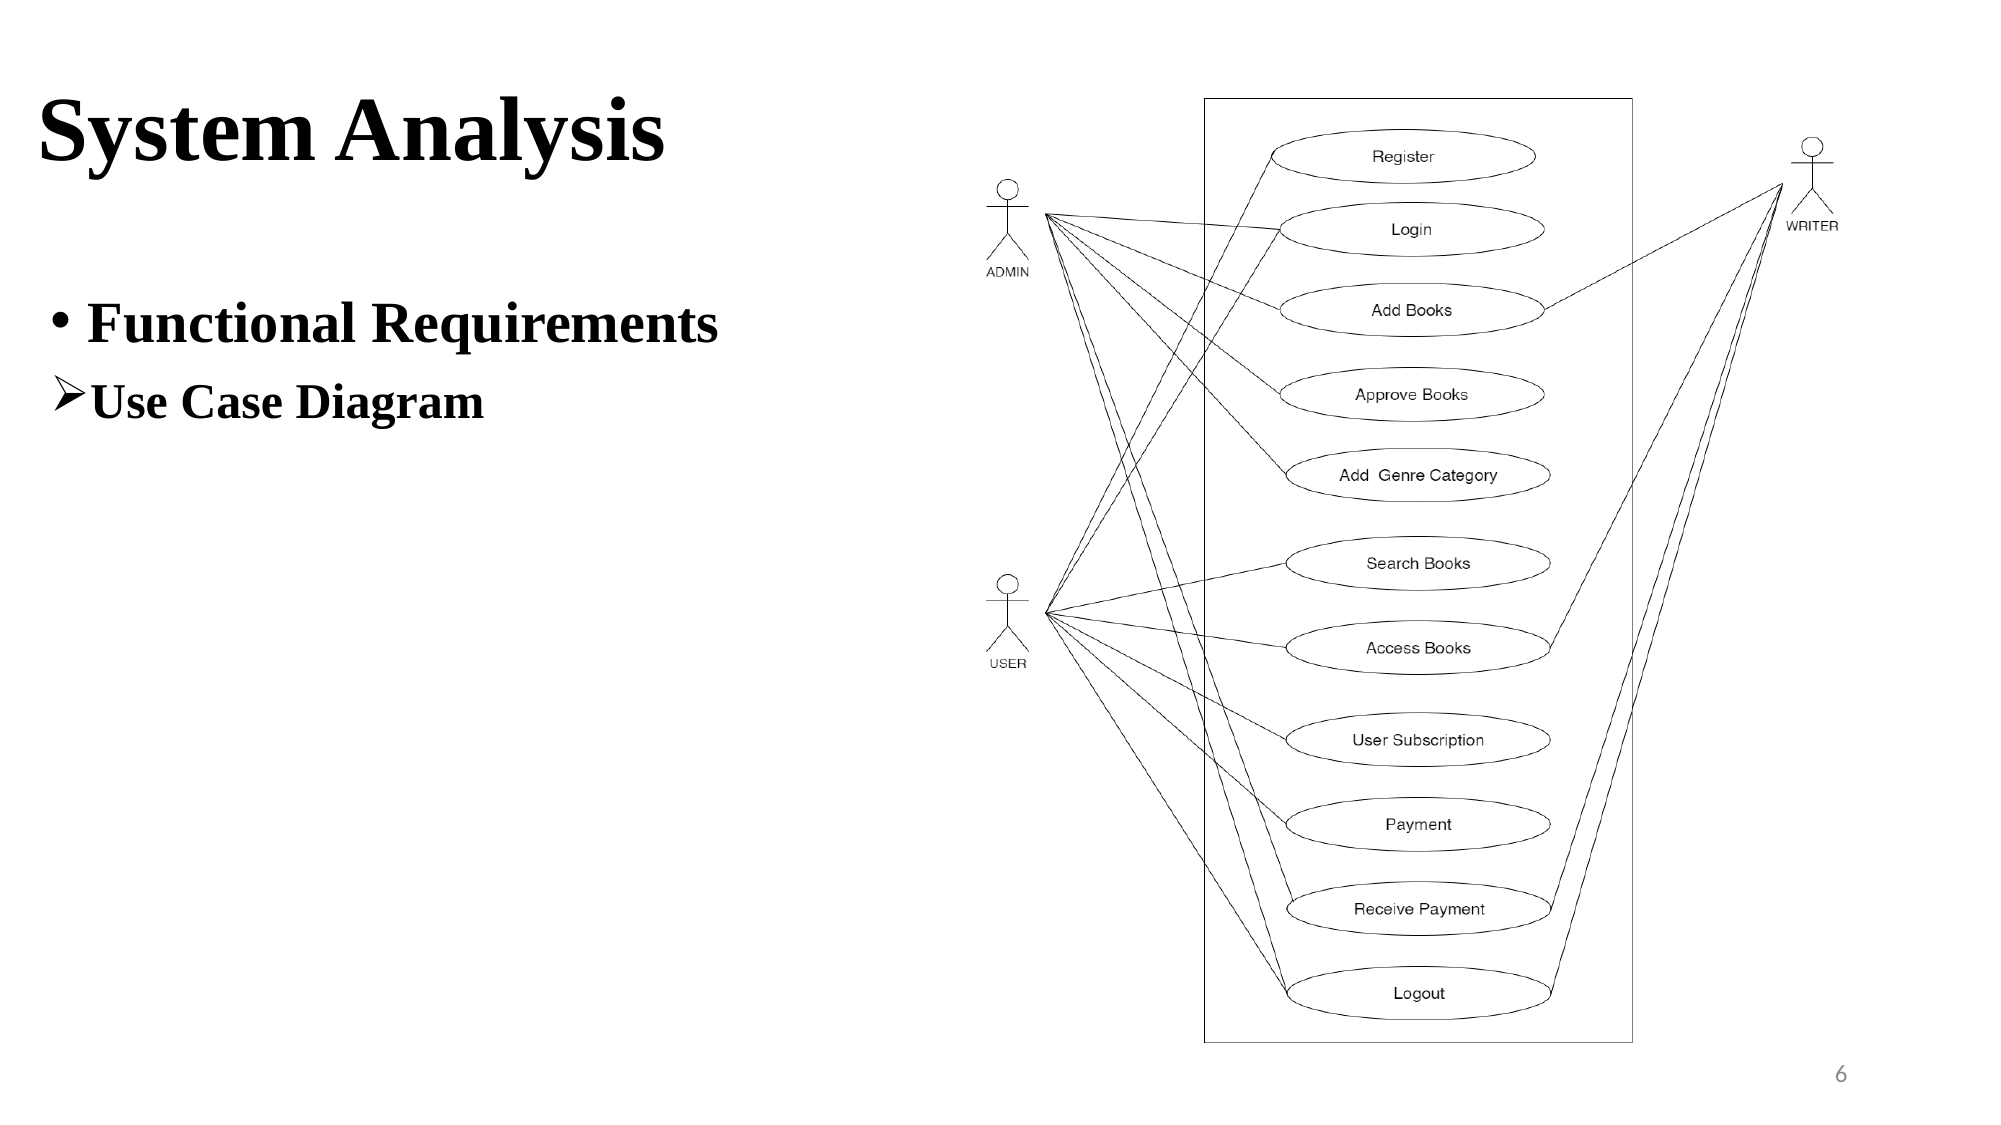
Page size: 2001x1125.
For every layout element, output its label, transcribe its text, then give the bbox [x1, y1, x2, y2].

slide_number 6 [1412, 1042, 1863, 1103]
list Functional Requirements Use Case Diagram [35, 284, 986, 999]
picture [986, 98, 1839, 1043]
title System Analysis [22, 22, 1748, 240]
